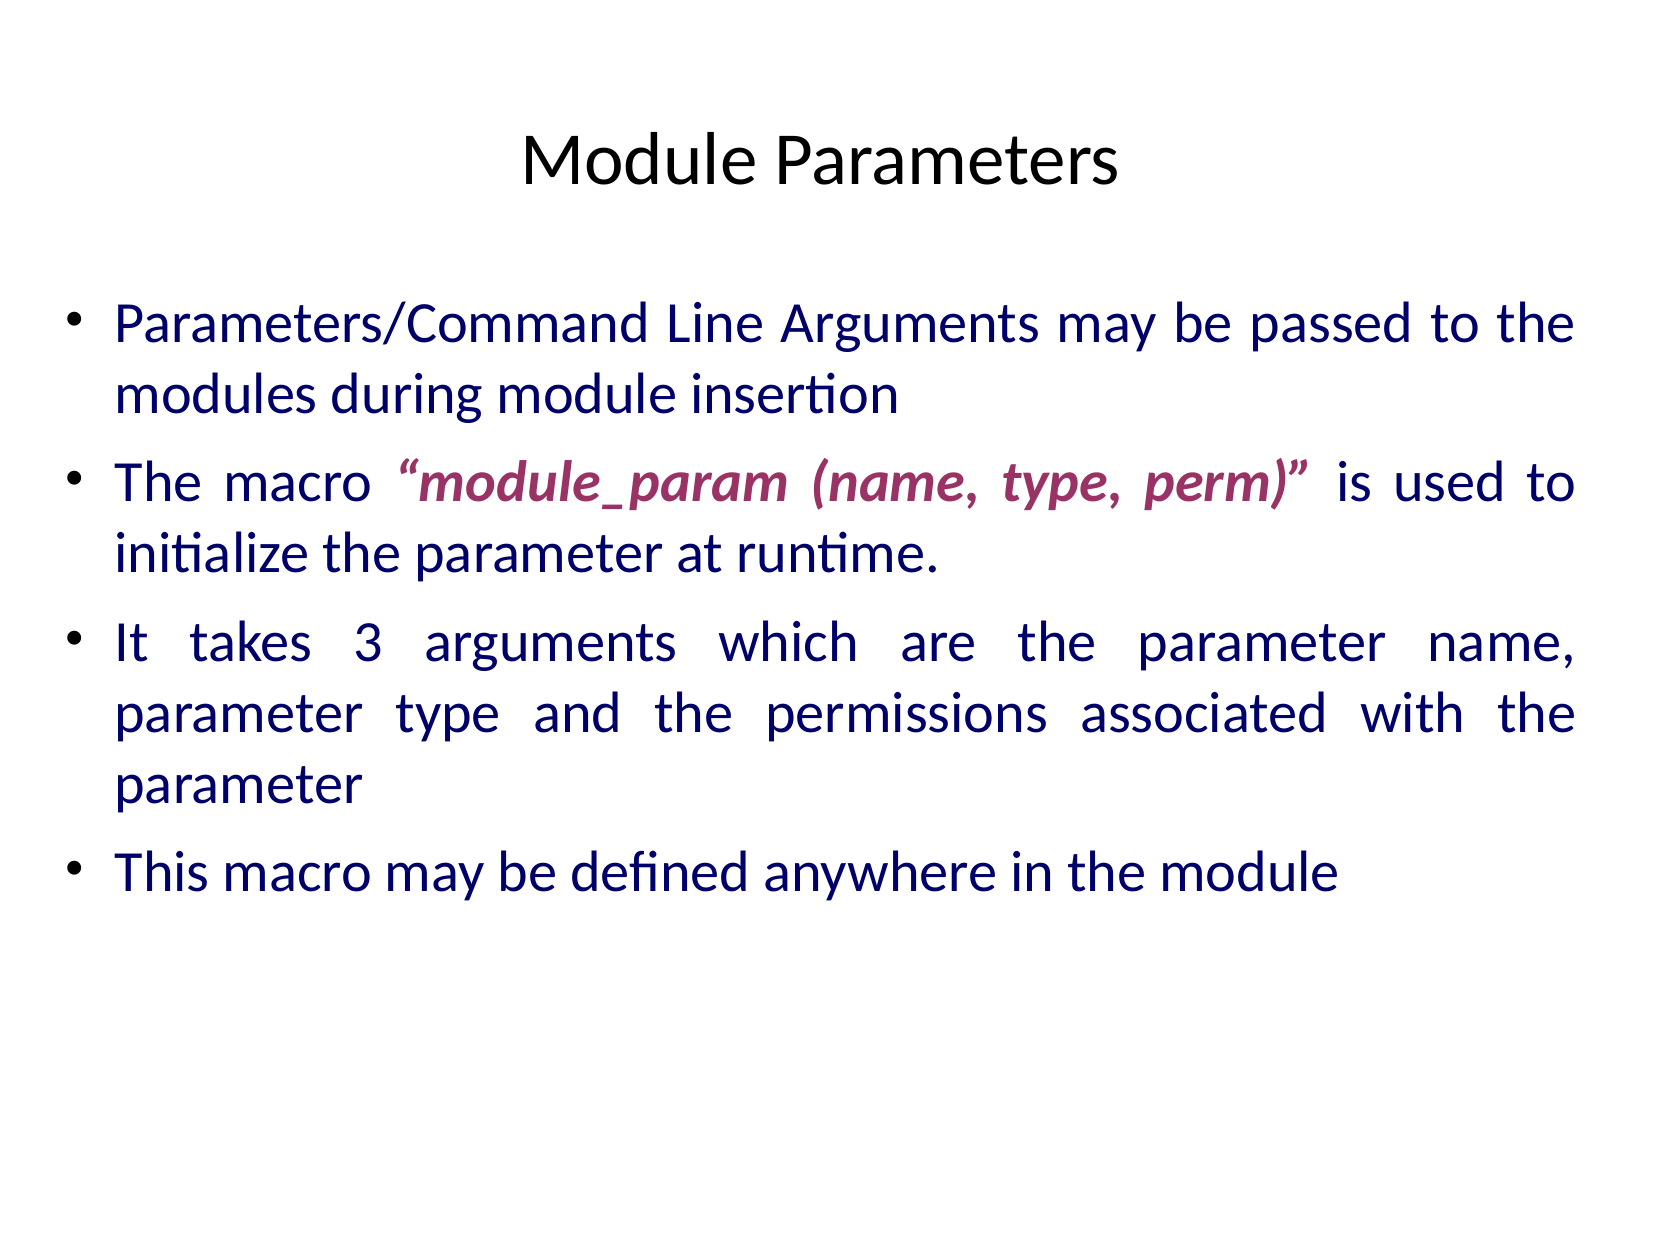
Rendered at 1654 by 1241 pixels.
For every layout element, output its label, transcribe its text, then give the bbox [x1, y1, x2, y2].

list Parameters/Command Line Arguments may be passed to the modules during module insertion The macro “module_param (name, type, perm)” is used to initialize the parameter at runtime. It takes 3 arguments which are the parameter name, parameter type and the permissions associated with the parameter This macro may be defined anywhere in the module [64, 282, 1577, 1196]
title Module Parameters [64, 70, 1577, 233]
